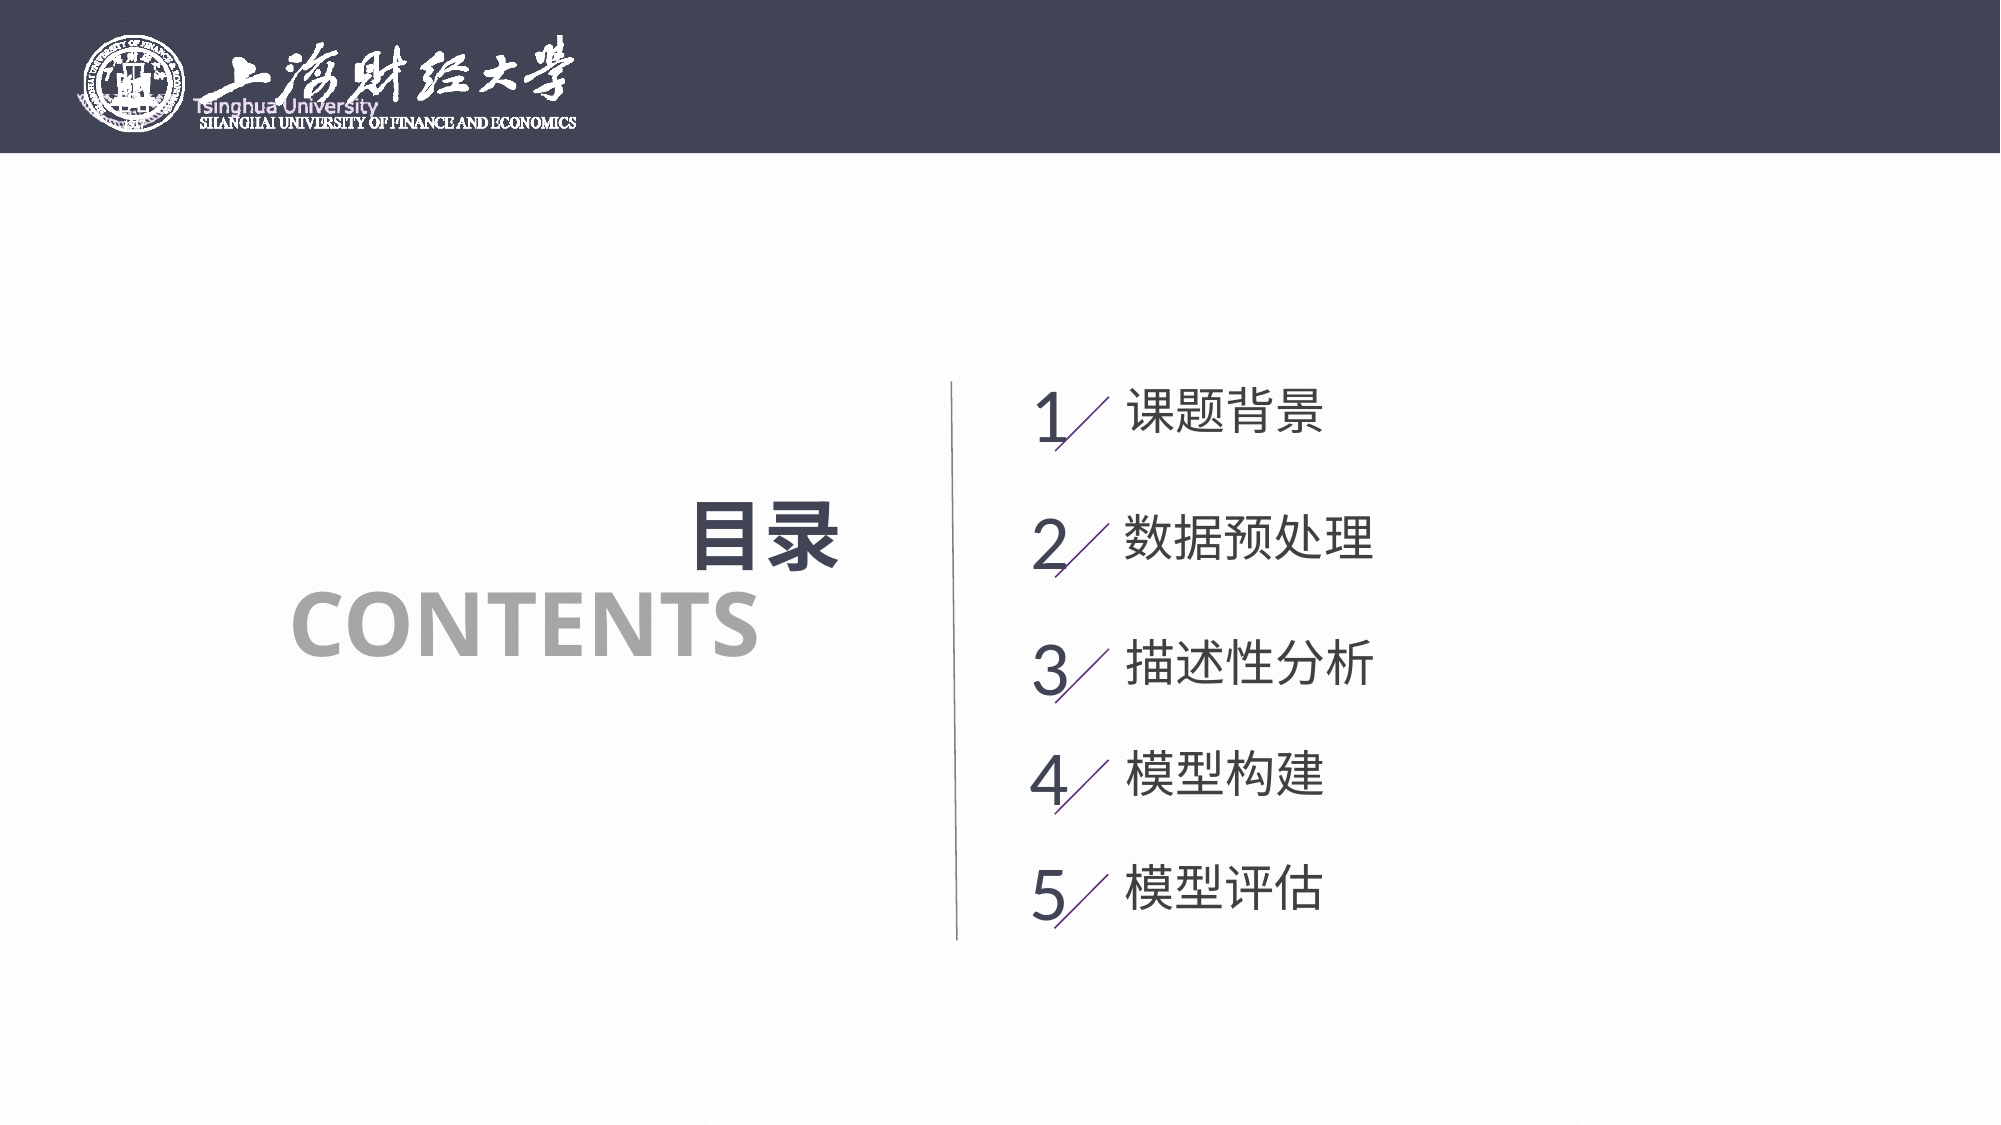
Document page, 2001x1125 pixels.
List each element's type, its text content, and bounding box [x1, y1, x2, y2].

text_box 目录 [671, 479, 858, 588]
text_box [1014, 484, 1110, 594]
text_box CONTENTS [273, 560, 945, 682]
text_box 模型构建 [1114, 735, 1340, 810]
text_box 模型评估 [1114, 849, 1340, 925]
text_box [951, 381, 958, 941]
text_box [1014, 609, 1110, 720]
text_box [1014, 720, 1109, 831]
picture [23, 0, 745, 154]
text_box 数据预处理 [1115, 498, 1403, 574]
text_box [1014, 834, 1109, 945]
text_box 描述性分析 [1115, 624, 1391, 699]
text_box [1014, 357, 1110, 468]
text_box 课题背景 [1115, 372, 1341, 447]
